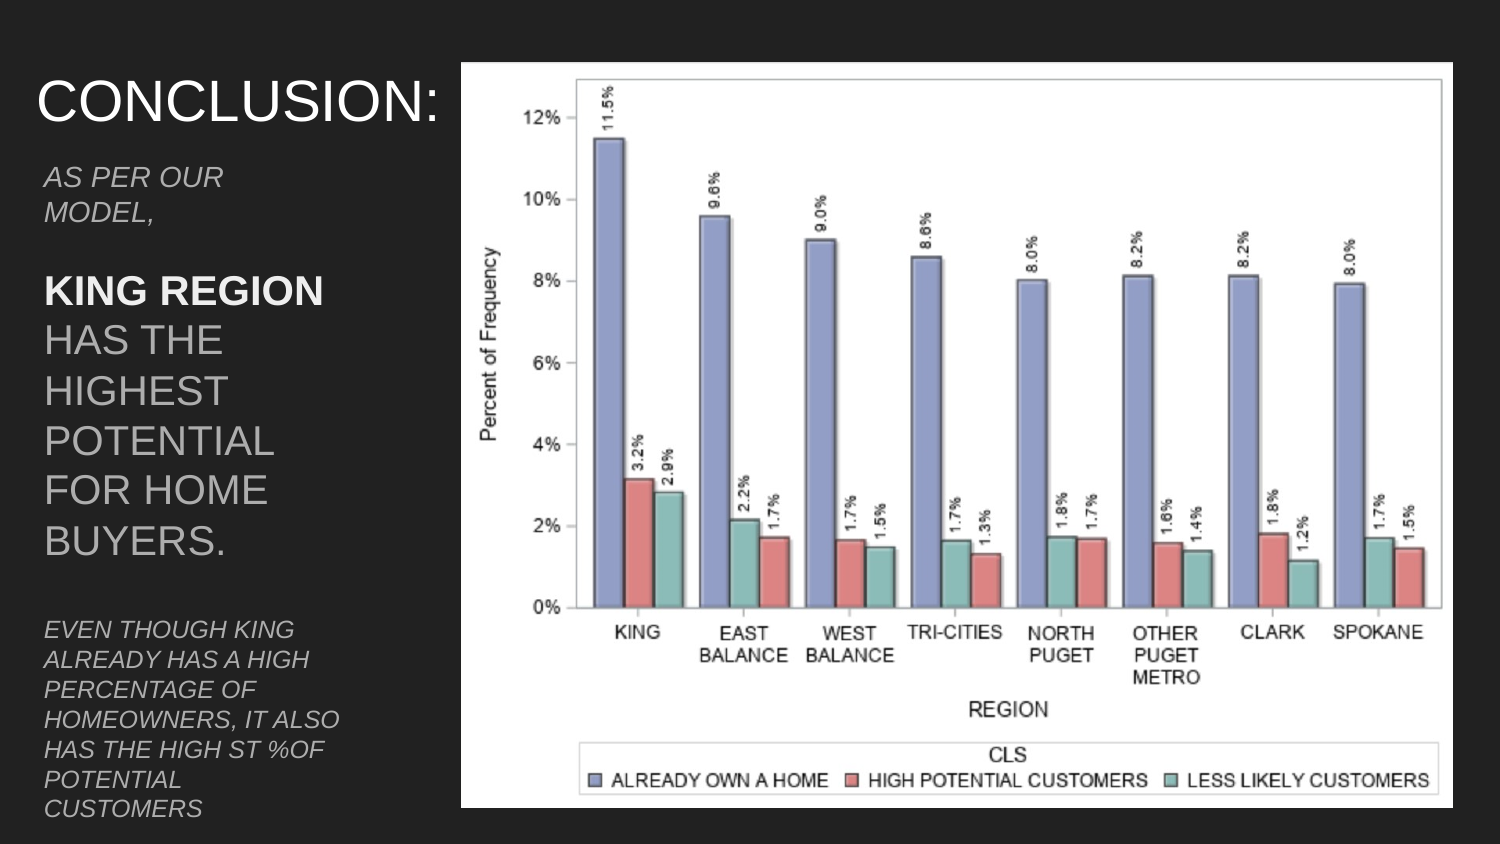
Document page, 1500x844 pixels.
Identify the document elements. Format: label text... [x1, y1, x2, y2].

picture [461, 61, 1453, 808]
title CONCLUSION: [5, 27, 472, 169]
text_box AS PER OUR MODEL, KING REGION HAS THE HIGHEST POTENTIAL FOR HOME BUYERS. EVEN THOUGH KING ALREADY HAS A HIGH PERCENTAGE OF HOMEOWNERS, IT ALSO HAS THE HIGH ST %OF POTENTIAL CUSTOMERS [29, 150, 357, 831]
